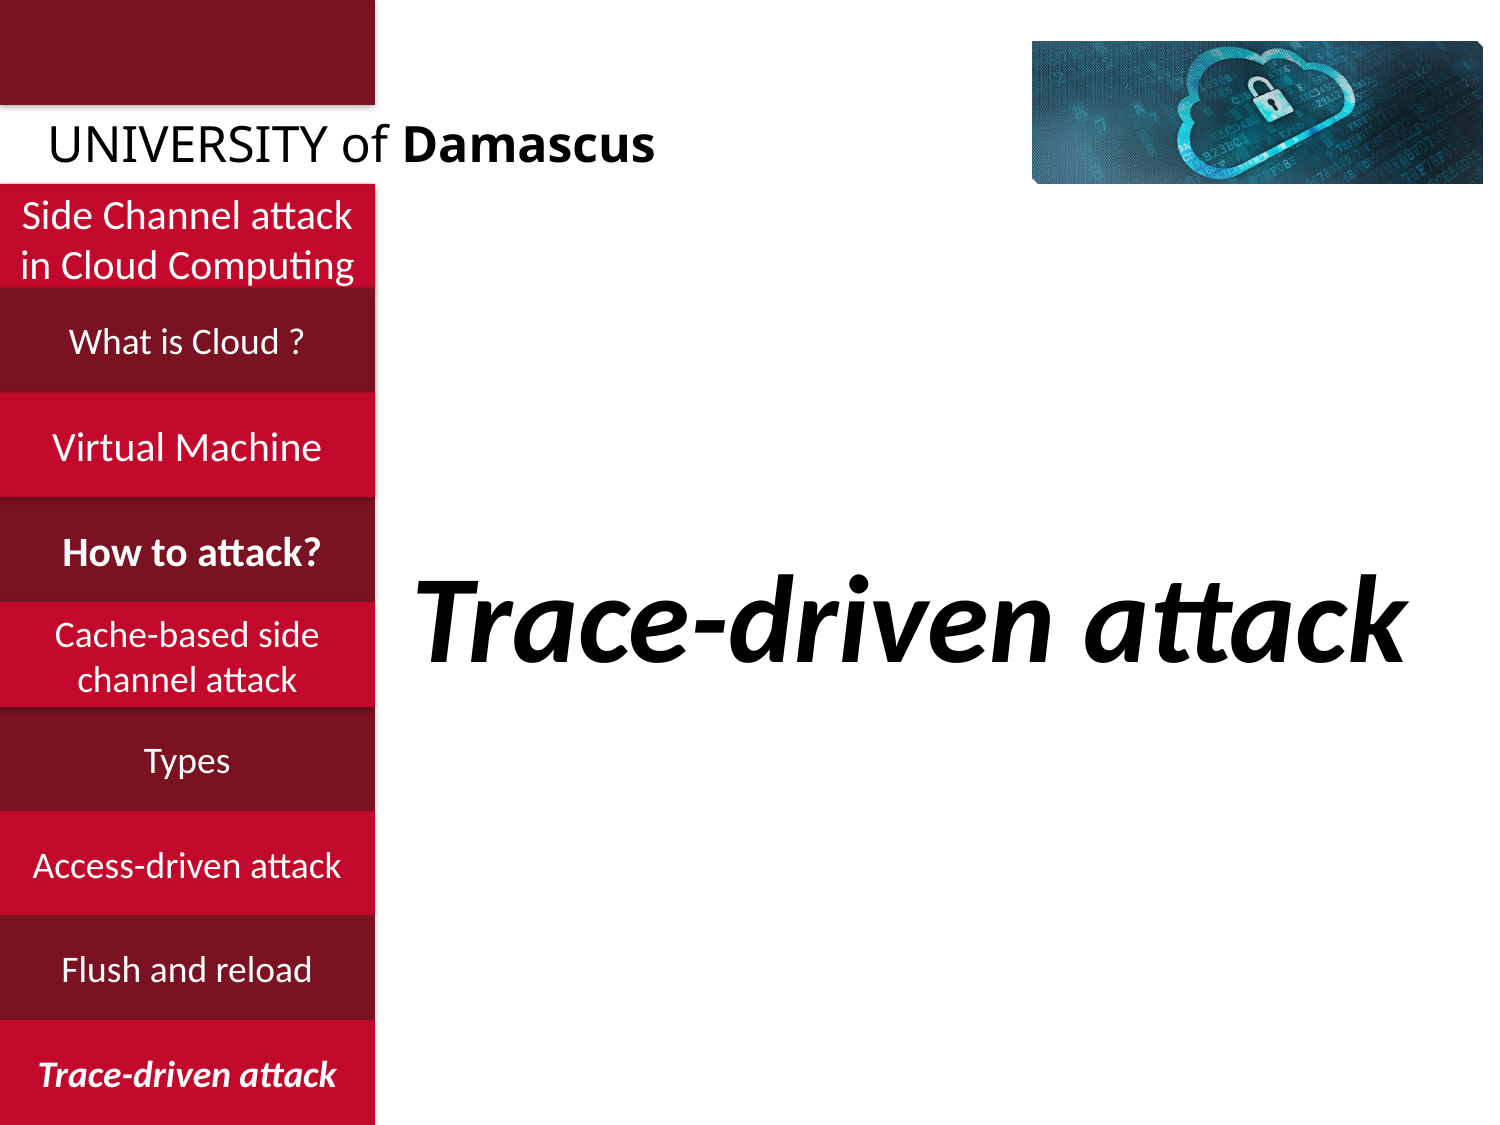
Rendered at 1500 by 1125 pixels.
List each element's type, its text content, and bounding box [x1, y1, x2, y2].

text_box Trace-driven attack [319, 530, 1500, 795]
text_box Side Channel attack in Cloud Computing [0, 184, 376, 287]
text_box What is Cloud ? [0, 287, 376, 392]
text_box Access-driven attack [0, 810, 376, 914]
text_box [0, 0, 376, 106]
text_box UNIVERSITY of Damascus [32, 104, 725, 180]
text_box Trace-driven attack [0, 1019, 376, 1125]
text_box Flush and reload [0, 914, 376, 1019]
text_box Cache-based side channel attack [0, 601, 319, 708]
text_box How to attack? [0, 505, 376, 600]
text_box Types [0, 715, 376, 810]
picture [1031, 40, 1483, 184]
text_box Virtual Machine [0, 392, 376, 498]
